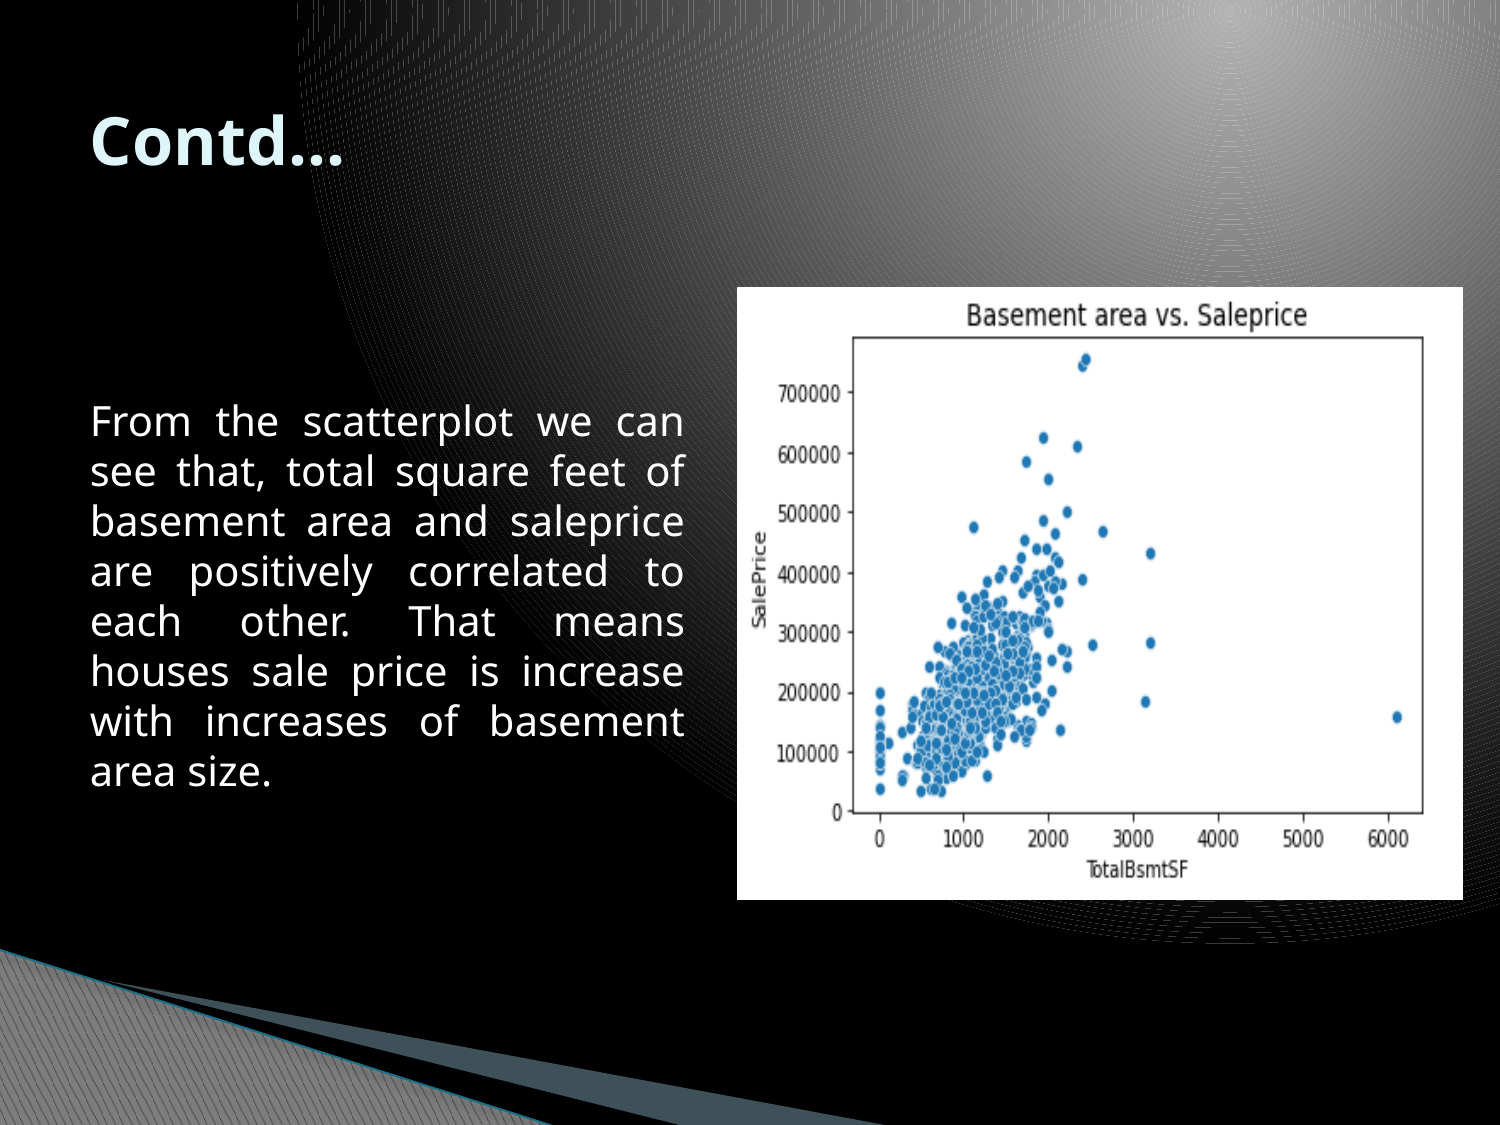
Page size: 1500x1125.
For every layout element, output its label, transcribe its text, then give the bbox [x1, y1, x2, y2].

title Contd… [75, 45, 1425, 233]
picture [0, 952, 543, 1125]
list From the scatterplot we can see that, total square feet of basement area and saleprice are positively correlated to each other. That means houses sale price is increase with increases of basement area size. [75, 262, 700, 1005]
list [737, 287, 1463, 901]
